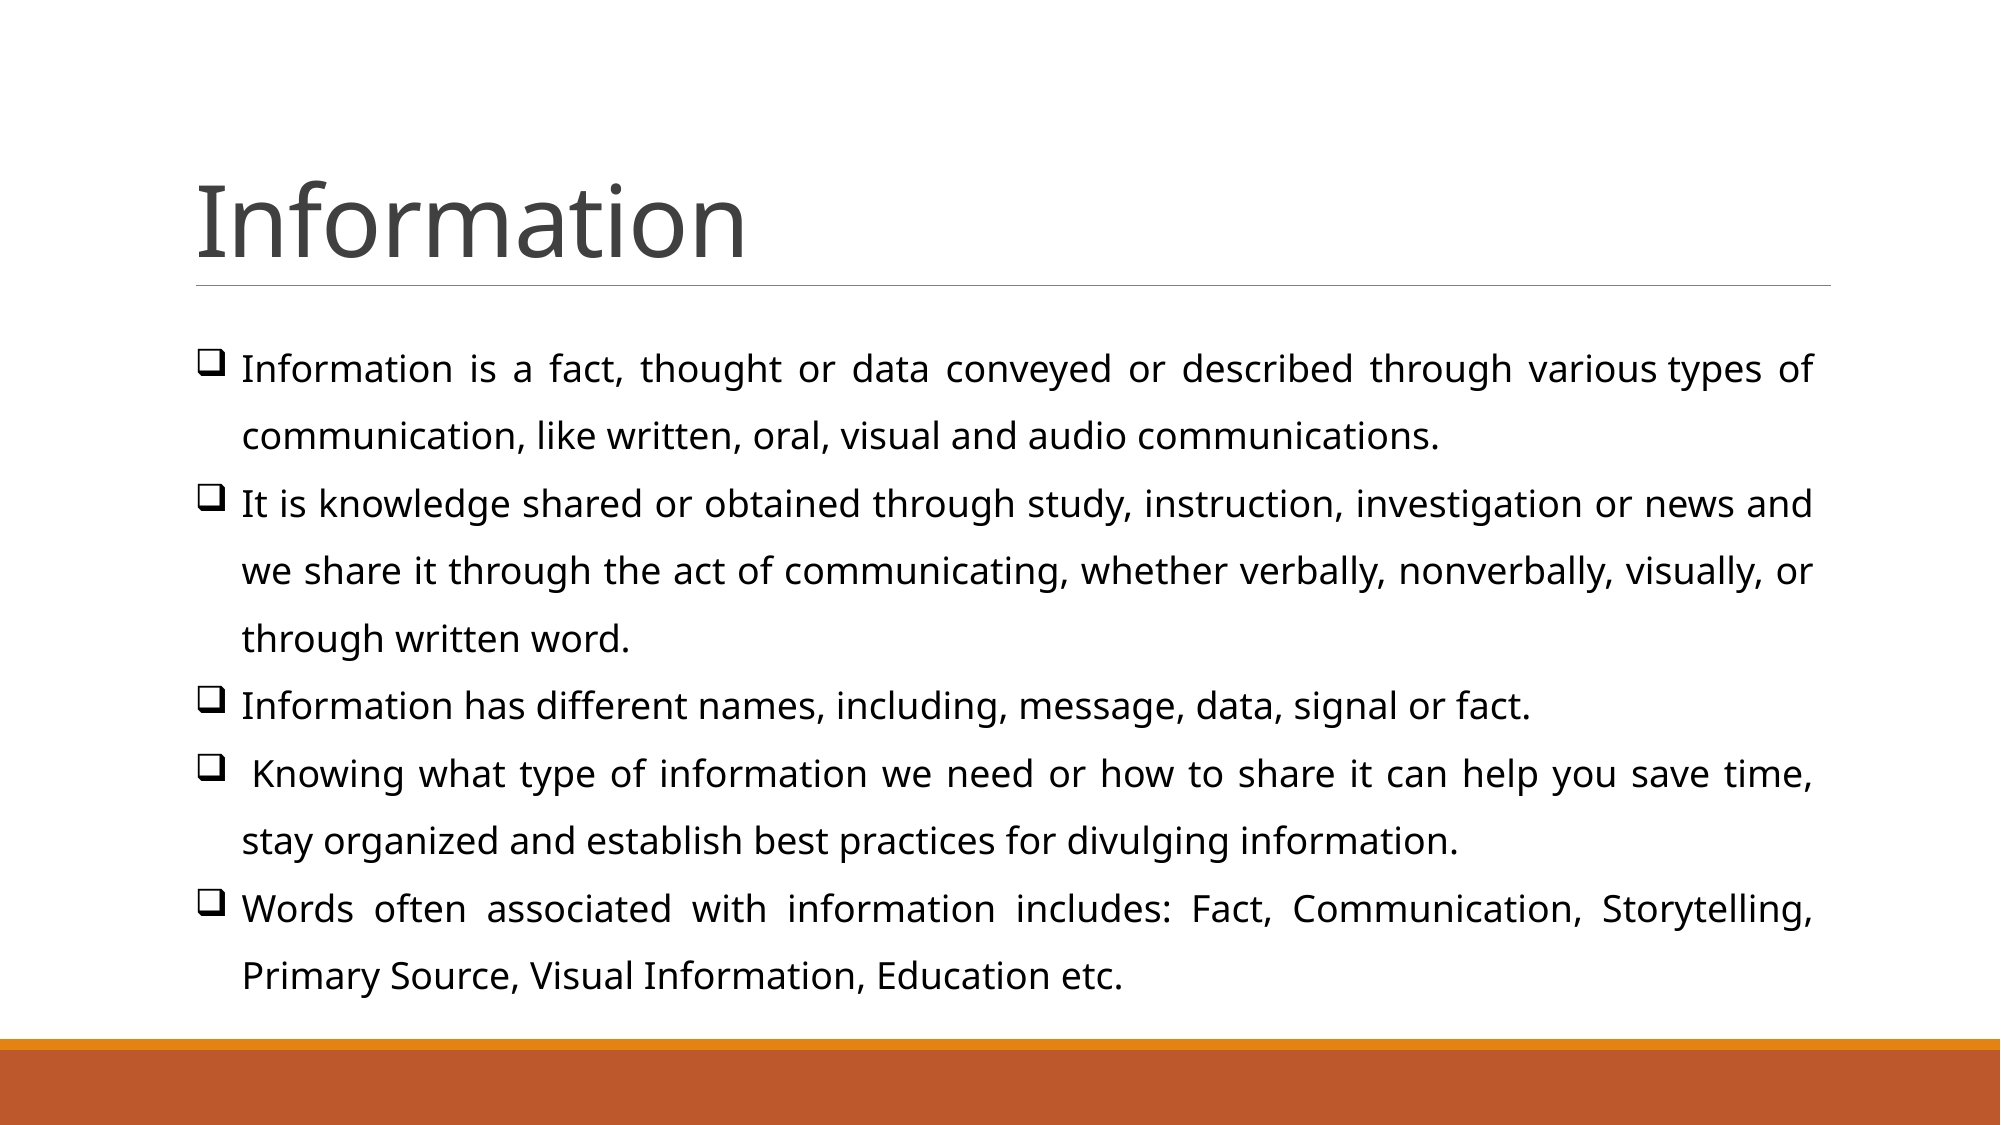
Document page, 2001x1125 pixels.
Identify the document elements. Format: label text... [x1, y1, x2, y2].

title Information [180, 47, 1830, 286]
text_box Information is a fact, thought or data conveyed or described through various types of communication, like written, oral, visual and audio communications. It is knowledge shared or obtained through study, instruction, investigation or news and we share it through the act of communicating, whether verbally, nonverbally, visually, or through written word. Information has different names, including, message, data, signal or fact. Knowing what type of information we need or how to share it can help you save time, stay organized and establish best practices for divulging information. Words often associated with information includes: Fact, Communication, Storytelling, Primary Source, Visual Information, Education etc. [179, 314, 1830, 1072]
